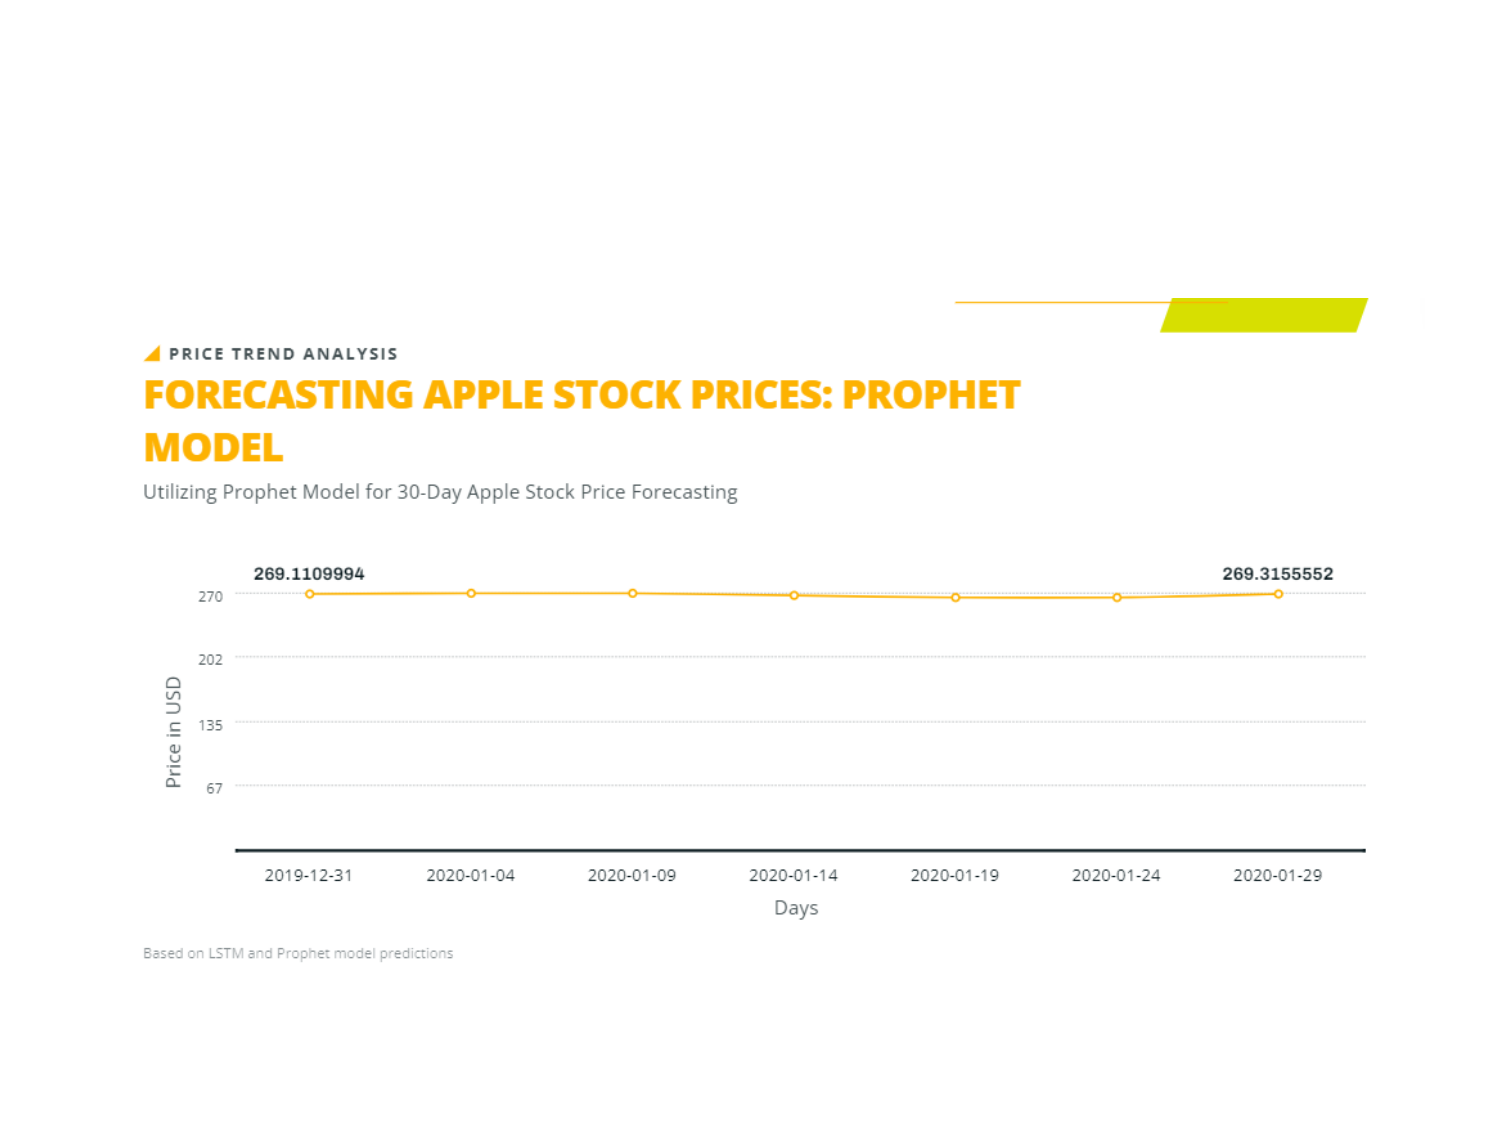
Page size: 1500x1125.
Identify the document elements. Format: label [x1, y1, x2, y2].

list [74, 297, 1426, 970]
